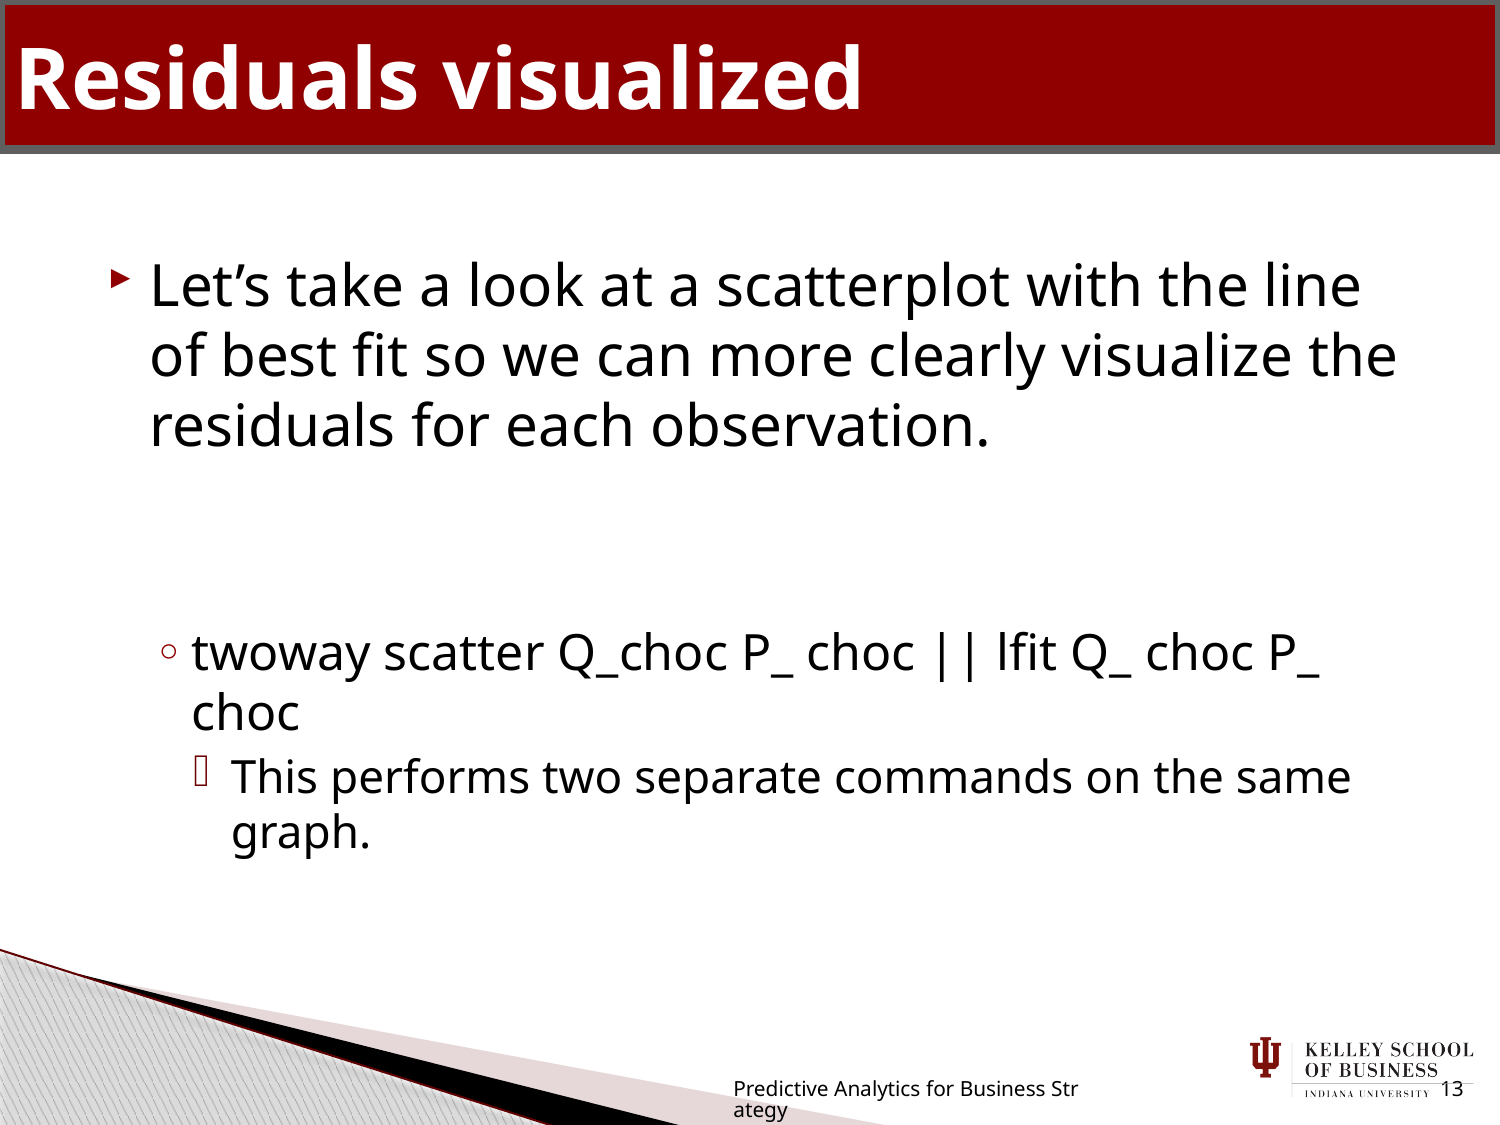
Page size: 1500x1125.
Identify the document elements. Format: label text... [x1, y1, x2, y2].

list Let’s take a look at a scatterplot with the line of best fit so we can more clearly visualize the residuals for each observation. twoway scatter Q_choc P_ choc || lfit Q_ choc P_ choc This performs two separate commands on the same graph. [75, 162, 1425, 988]
footer Predictive Analytics for Business Strategy [718, 1051, 1105, 1112]
title Residuals visualized [0, 0, 1500, 154]
slide_number 13 [1468, 1107, 1479, 1112]
picture [1249, 1037, 1476, 1101]
